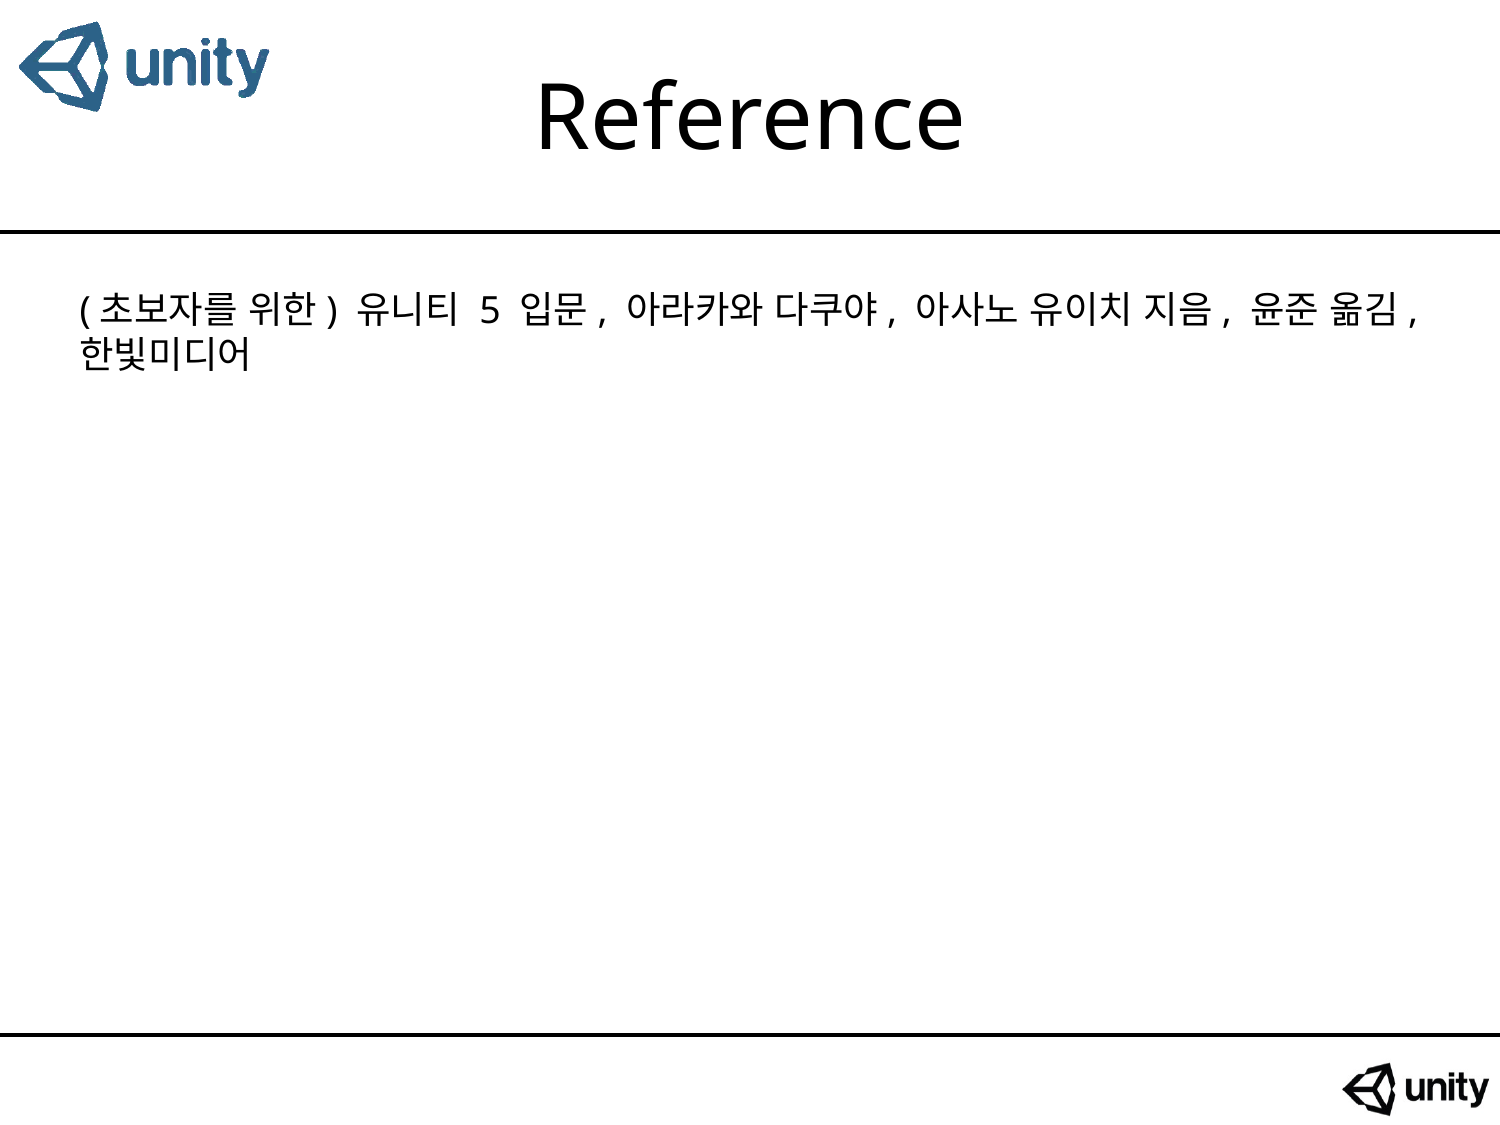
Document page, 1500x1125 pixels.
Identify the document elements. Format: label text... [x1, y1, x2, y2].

text_box (초보자를 위한) 유니티 5 입문, 아라카와 다쿠야, 아사노 유이치 지음, 윤준 옮김, 한빛미디어 [64, 278, 1447, 384]
picture [8, 14, 290, 125]
title Reference [75, 19, 1425, 207]
picture [1336, 1058, 1500, 1123]
